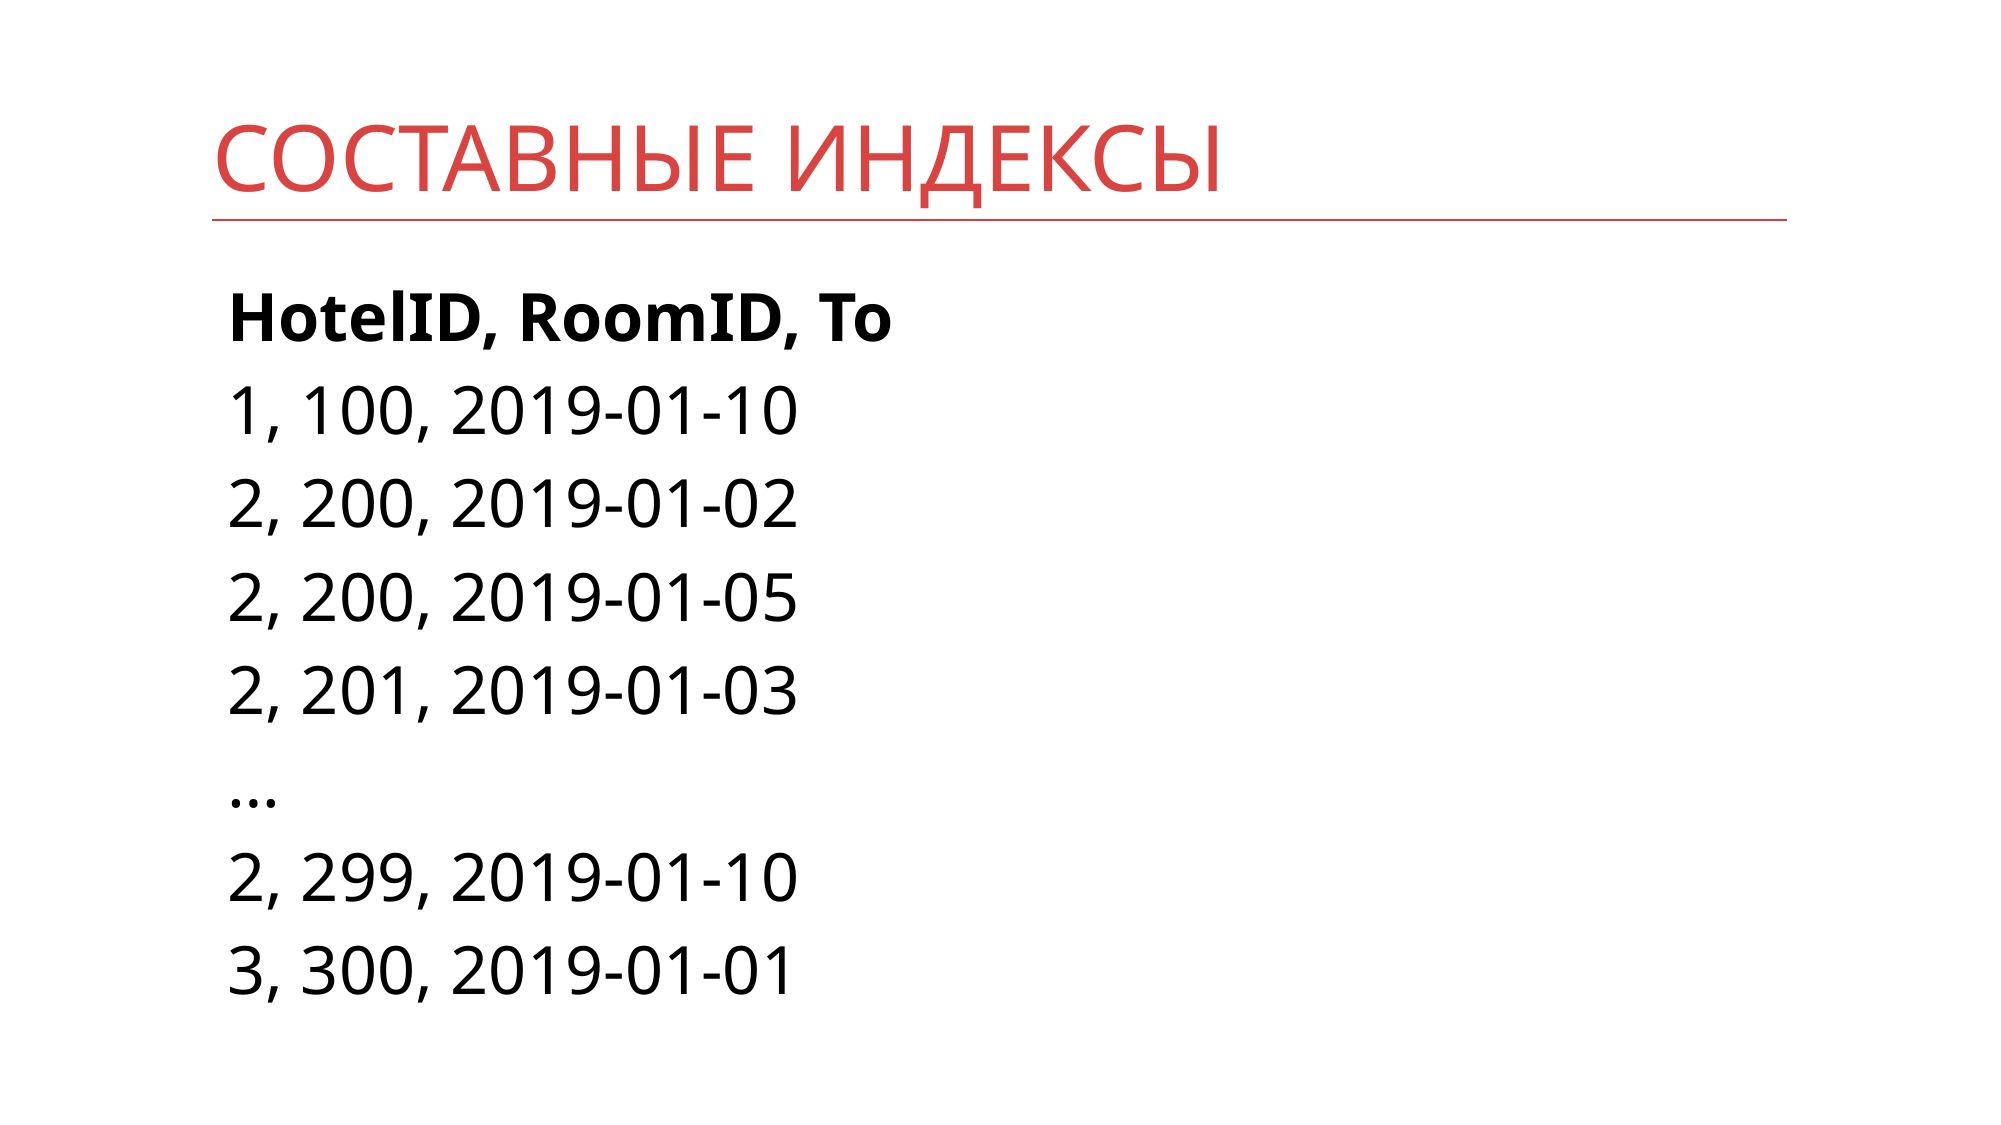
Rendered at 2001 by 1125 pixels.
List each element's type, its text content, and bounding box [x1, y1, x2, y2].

list HotelID, RoomID, To 1, 100, 2019-01-10 2, 200, 2019-01-02 2, 200, 2019-01-05 2, 201, 2019-01-03 … 2, 299, 2019-01-10 3, 300, 2019-01-01 [212, 267, 1788, 1035]
title Составные индексы [212, 90, 1788, 220]
